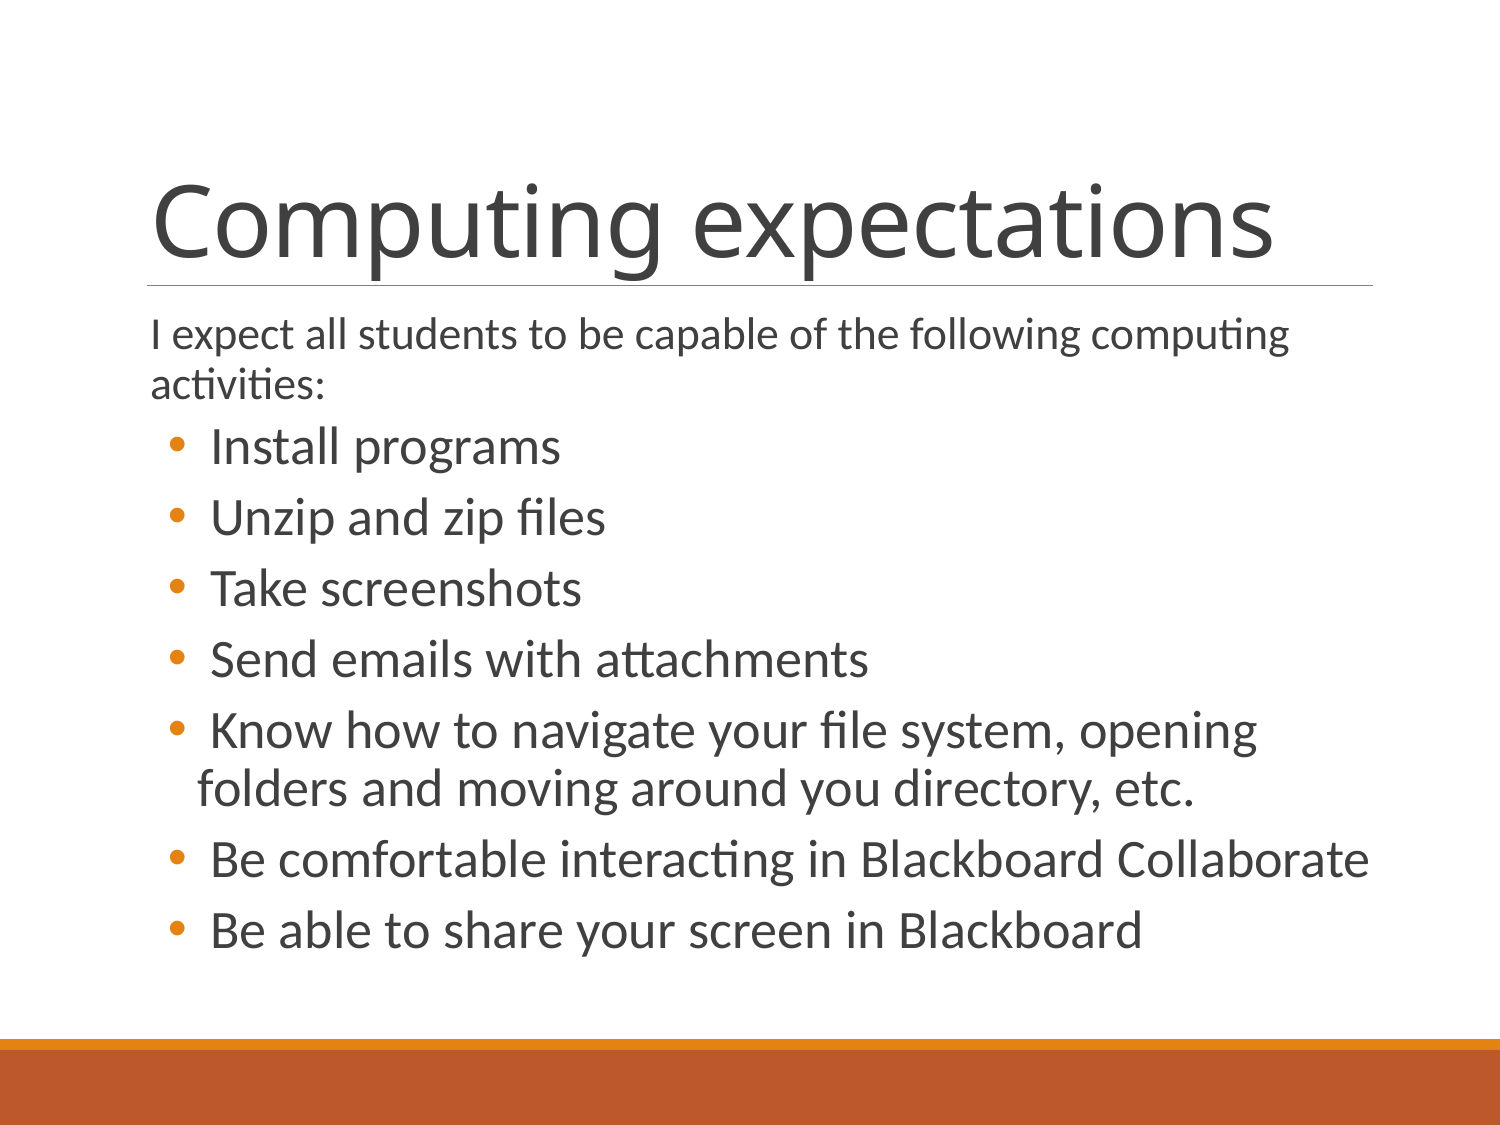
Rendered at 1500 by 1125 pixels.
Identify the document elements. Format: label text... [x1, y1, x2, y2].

title Computing expectations [135, 47, 1373, 285]
list I expect all students to be capable of the following computing activities: Install programs Unzip and zip files Take screenshots Send emails with attachments Know how to navigate your file system, opening folders and moving around you directory, etc. Be comfortable interacting in Blackboard Collaborate Be able to share your screen in Blackboard [135, 302, 1373, 1037]
